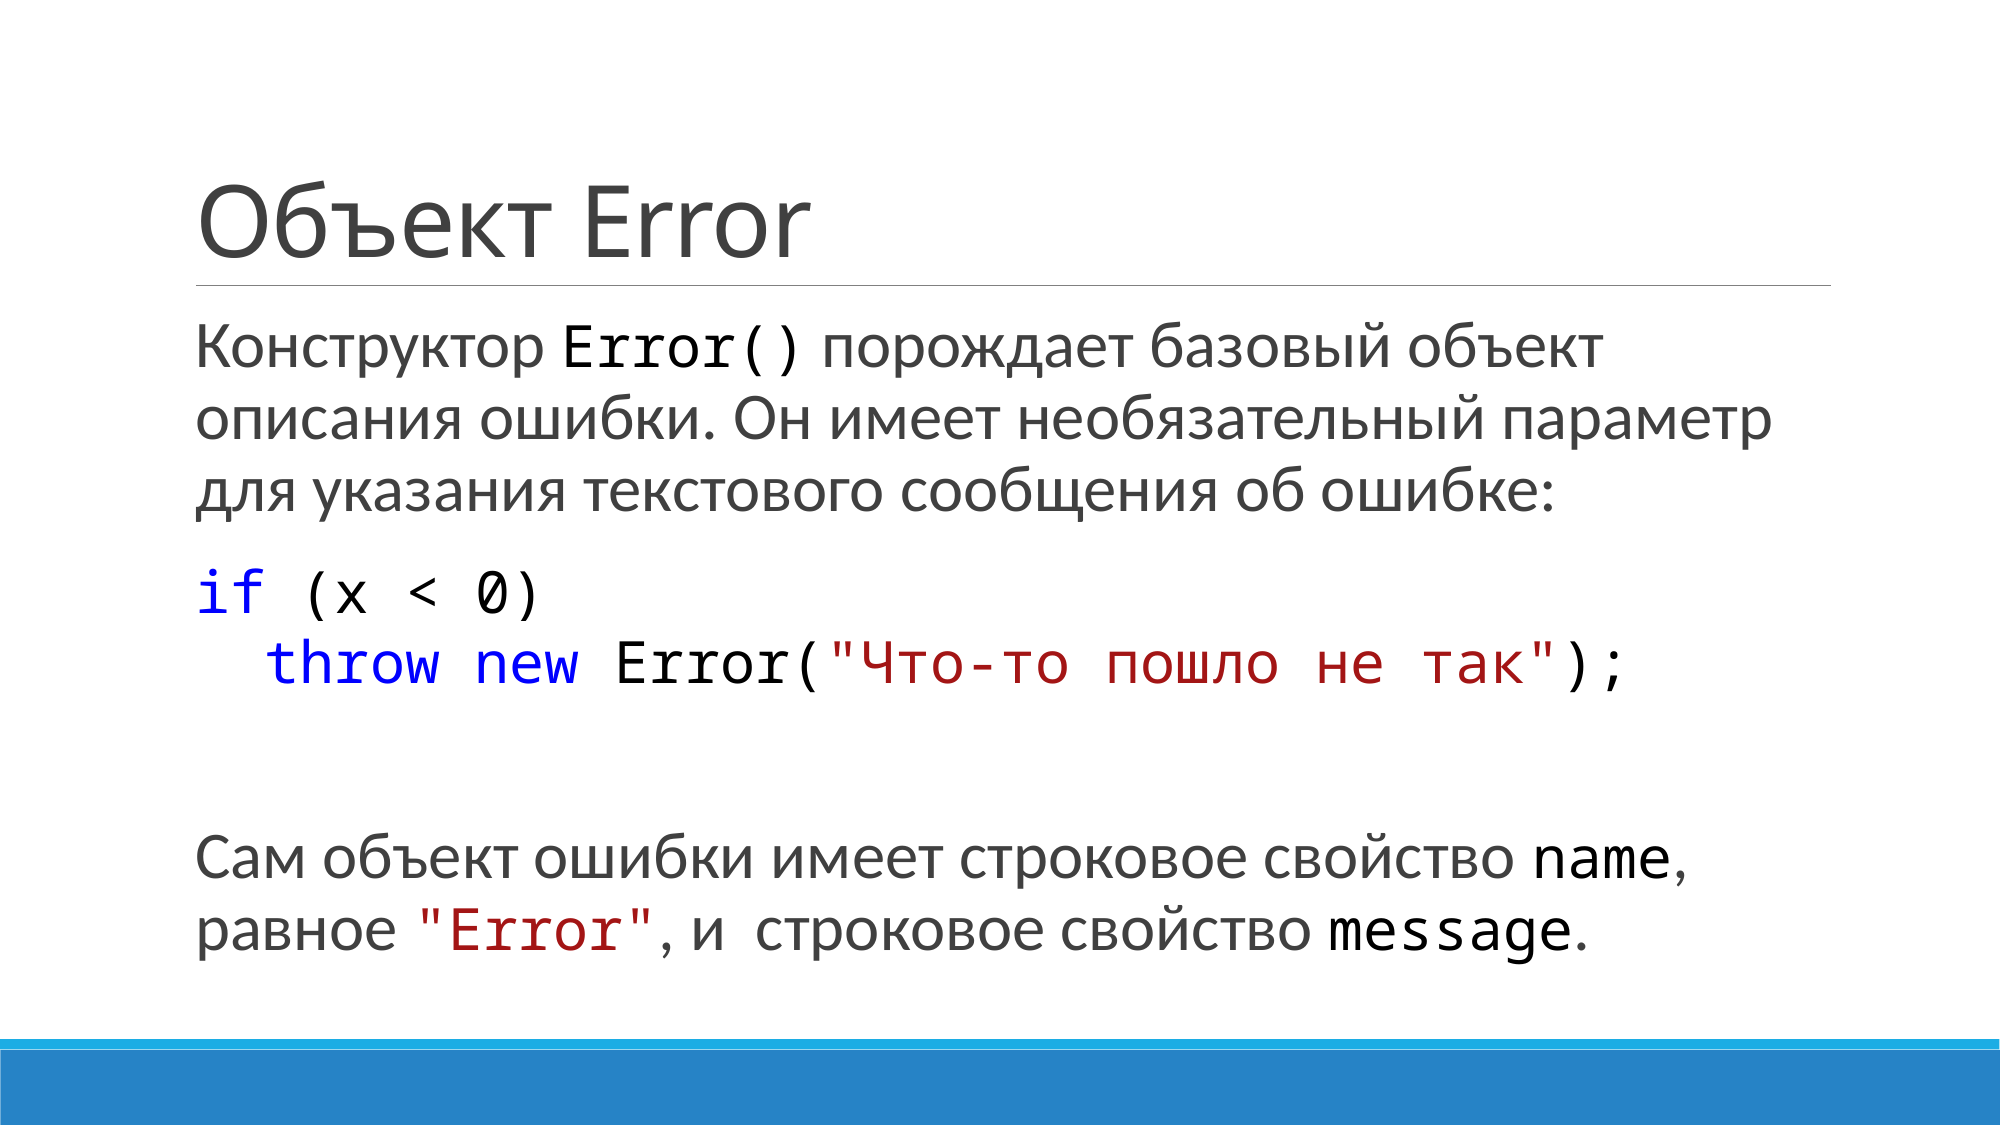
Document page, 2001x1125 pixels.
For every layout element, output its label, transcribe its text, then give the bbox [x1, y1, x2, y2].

title Объект Error [180, 47, 1830, 285]
list Конструктор Error() порождает базовый объект описания ошибки. Он имеет необязательный параметр для указания текстового сообщения об ошибке: if (x < 0) throw new Error("Что-то пошло не так"); Сам объект ошибки имеет строковое свойство name, равное "Error", и строковое свойство message. [180, 302, 1830, 963]
